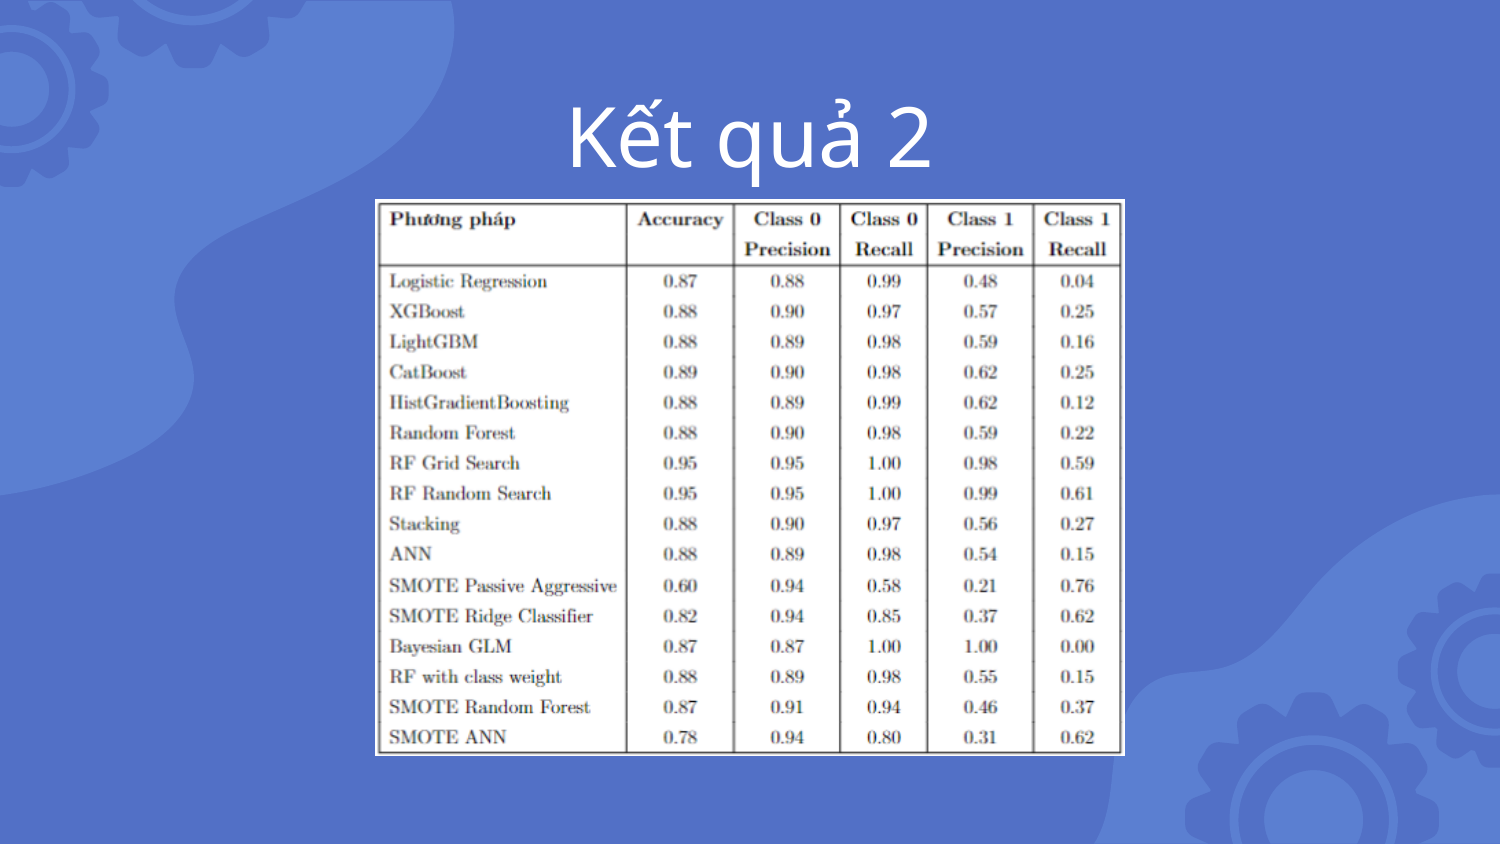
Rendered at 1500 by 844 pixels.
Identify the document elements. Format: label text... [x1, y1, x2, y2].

title Kết quả 2 [118, 88, 1382, 200]
picture [375, 199, 1125, 756]
